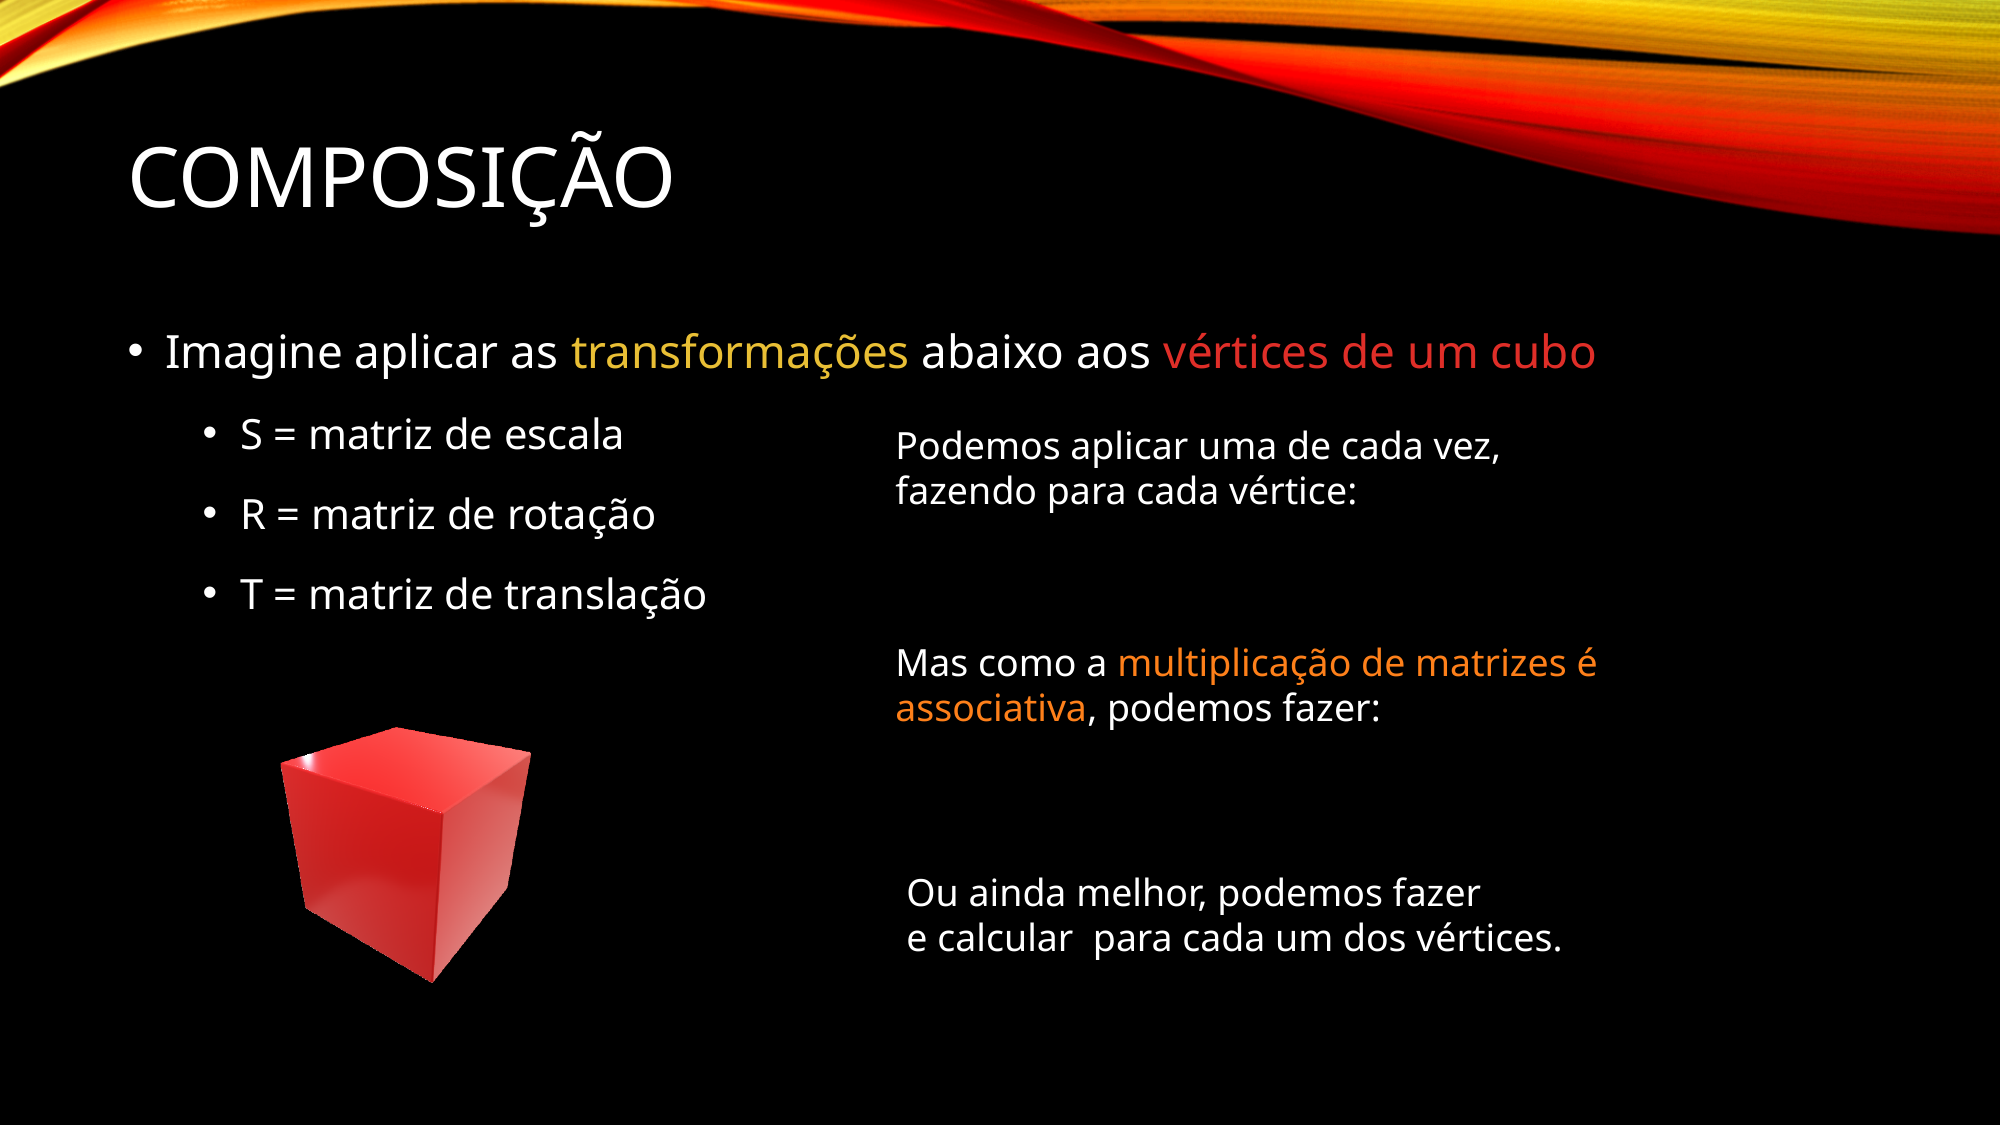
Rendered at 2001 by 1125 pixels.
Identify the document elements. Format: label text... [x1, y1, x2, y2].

text_box Mas como a multiplicação de matrizes é associativa, podemos fazer: [880, 632, 1636, 737]
picture [0, 0, 2000, 237]
text_box Podemos aplicar uma de cada vez, fazendo para cada vértice: [880, 415, 1571, 520]
list Imagine aplicar as transformações abaixo aos vértices de um cubo S = matriz de escala R = matriz de rotação T = matriz de translação [112, 309, 1888, 1014]
title Composição [112, 74, 1888, 288]
picture [279, 686, 543, 984]
